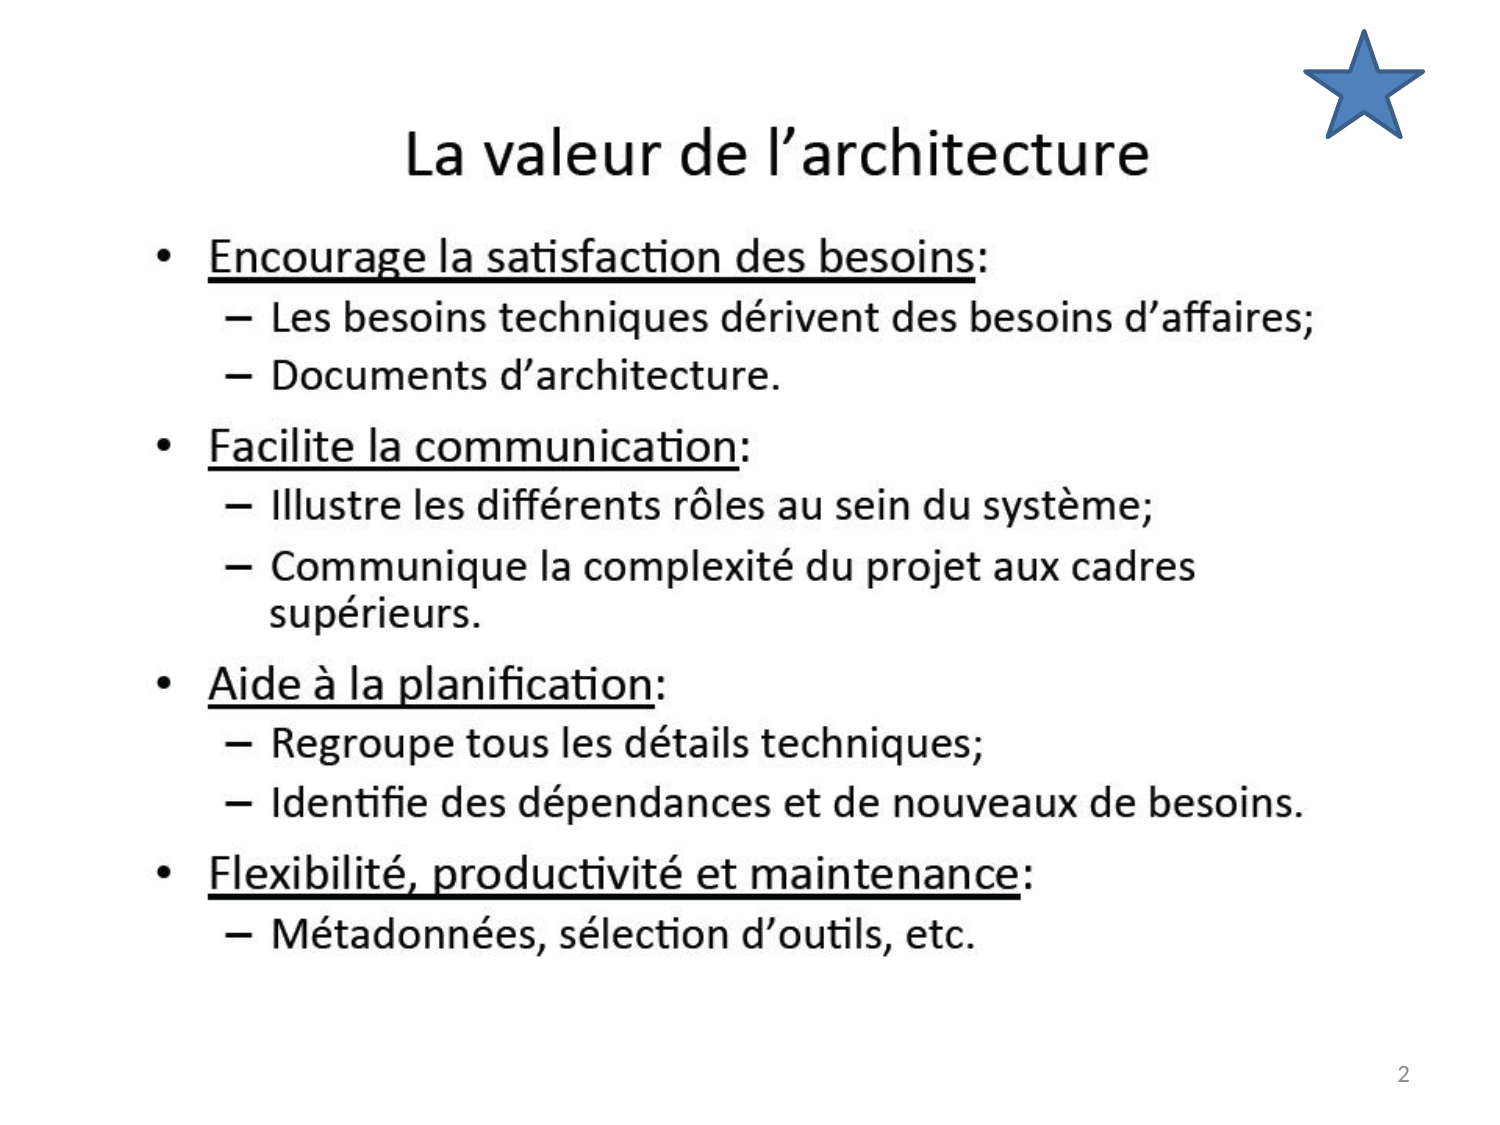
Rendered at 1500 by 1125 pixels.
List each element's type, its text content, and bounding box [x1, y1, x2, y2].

slide_number 2 [1074, 1042, 1425, 1103]
picture [0, 0, 1365, 1002]
text_box [1362, 28, 1426, 139]
